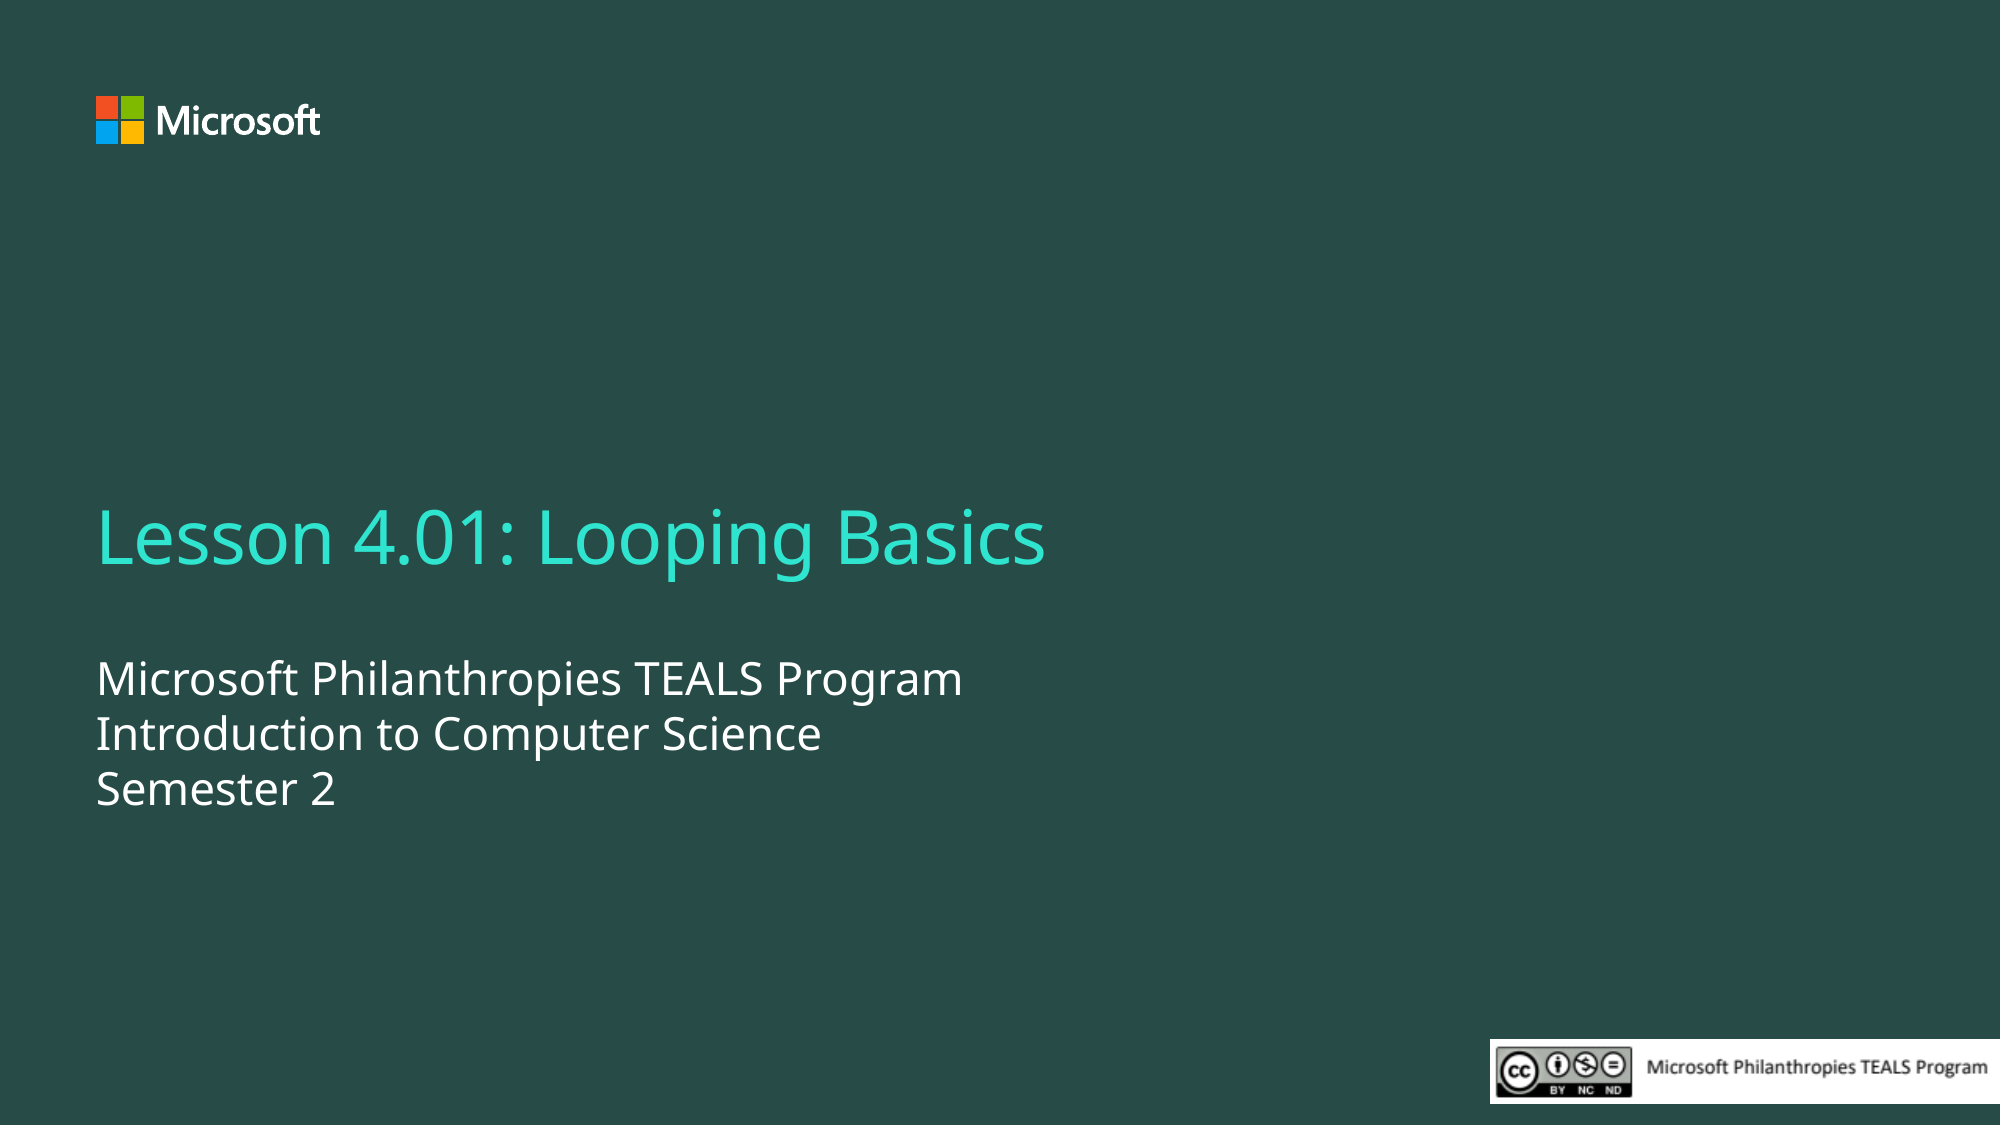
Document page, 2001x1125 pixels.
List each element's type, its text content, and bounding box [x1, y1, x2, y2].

picture [1490, 1039, 2000, 1105]
list Microsoft Philanthropies TEALS Program Introduction to Computer Science Semester 2 [95, 650, 1941, 817]
title Lesson 4.01: Looping Basics [95, 488, 1596, 580]
